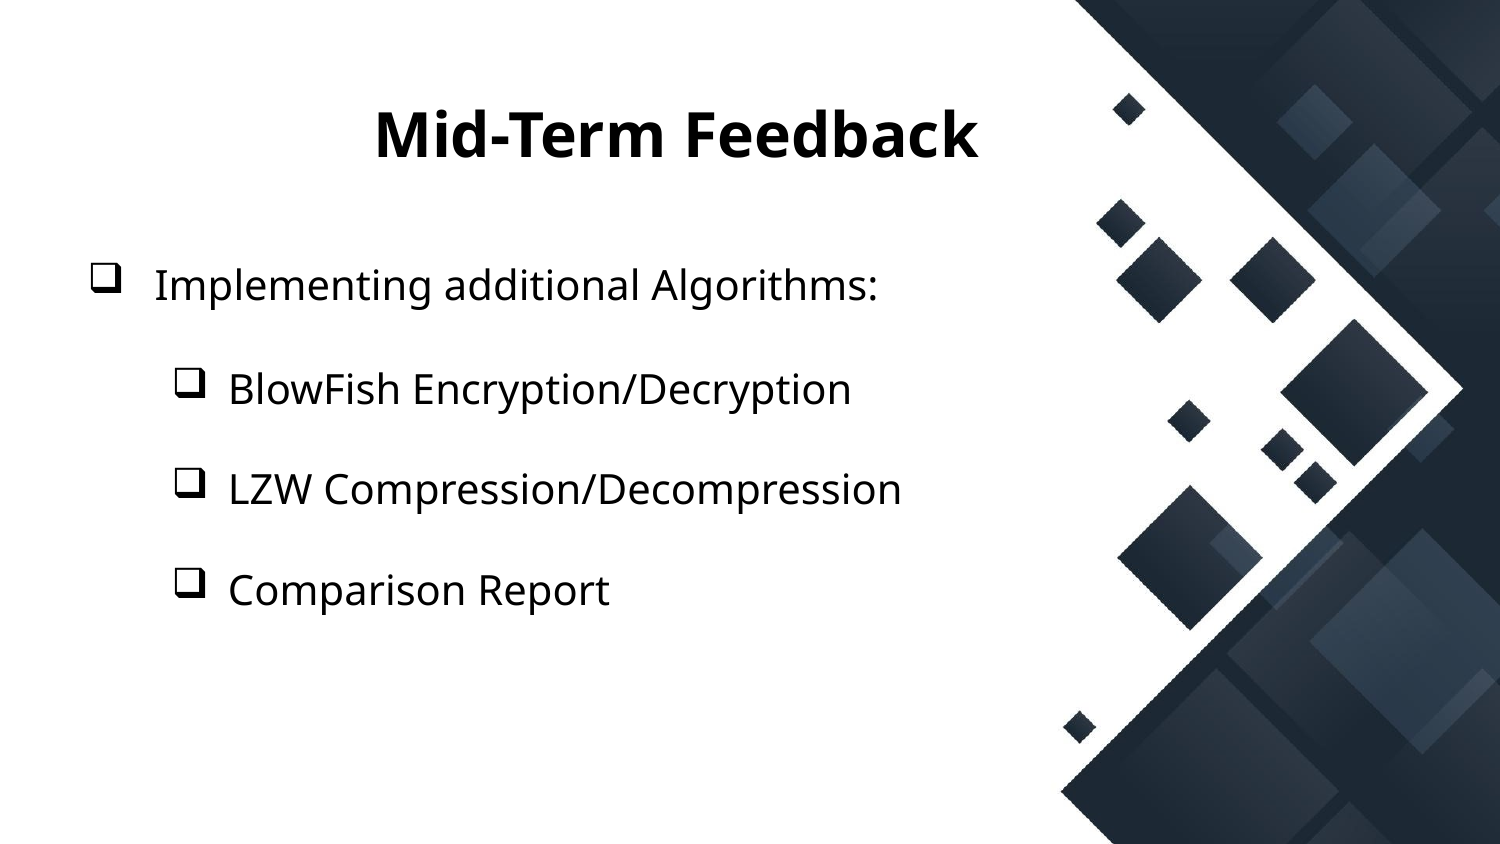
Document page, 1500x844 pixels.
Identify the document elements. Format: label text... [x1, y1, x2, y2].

picture [0, 0, 1500, 844]
text_box BlowFish Encryption/Decryption LZW Compression/Decompression Comparison Report [156, 355, 978, 656]
text_box Implementing additional Algorithms: [72, 243, 1121, 322]
text_box Mid-Term Feedback [296, 80, 1056, 181]
